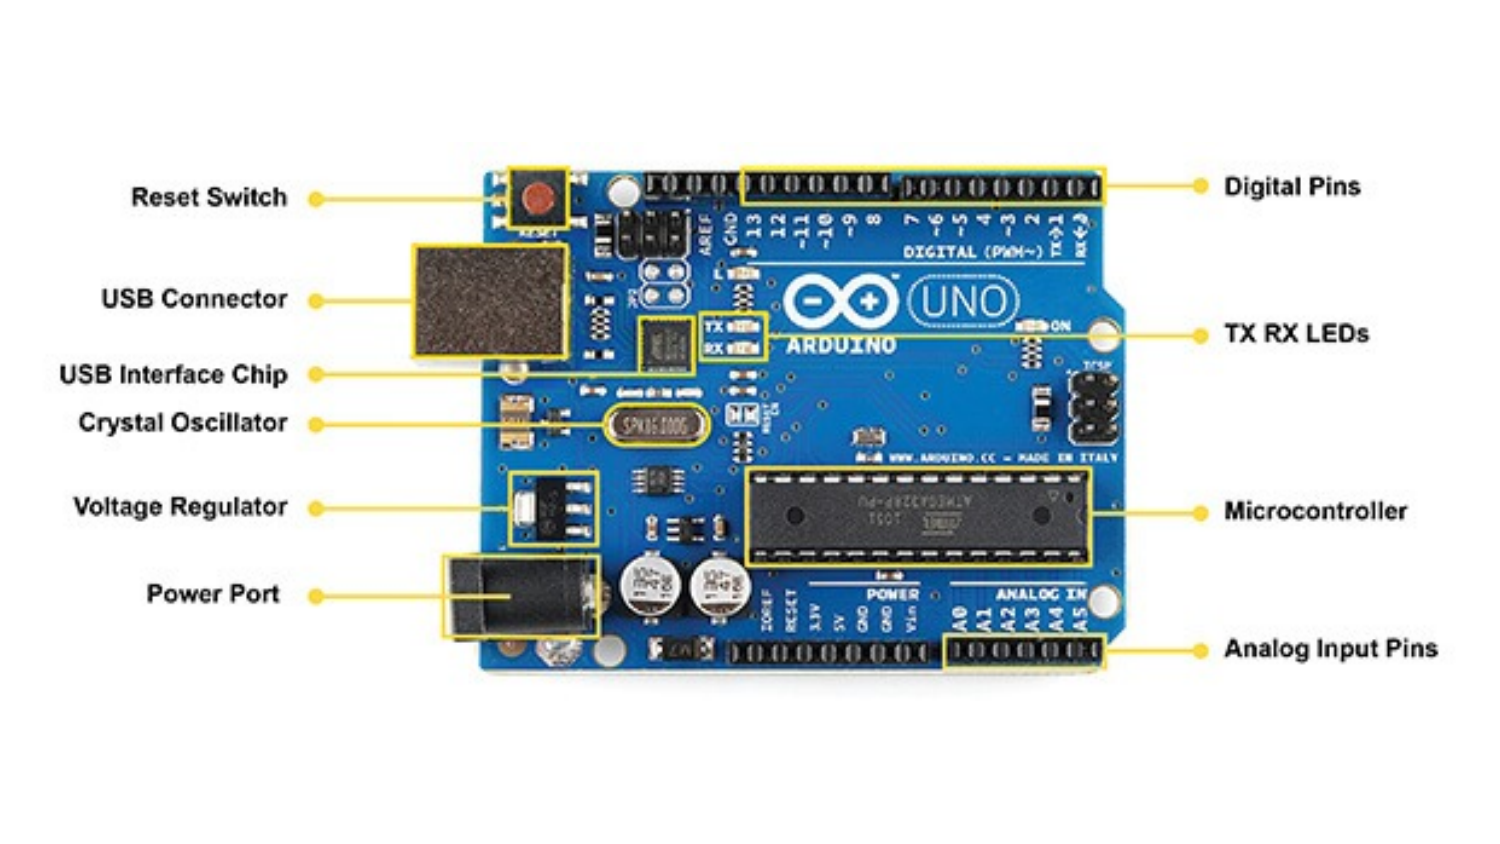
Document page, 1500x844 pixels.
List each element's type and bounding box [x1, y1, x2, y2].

picture [24, 142, 1476, 702]
